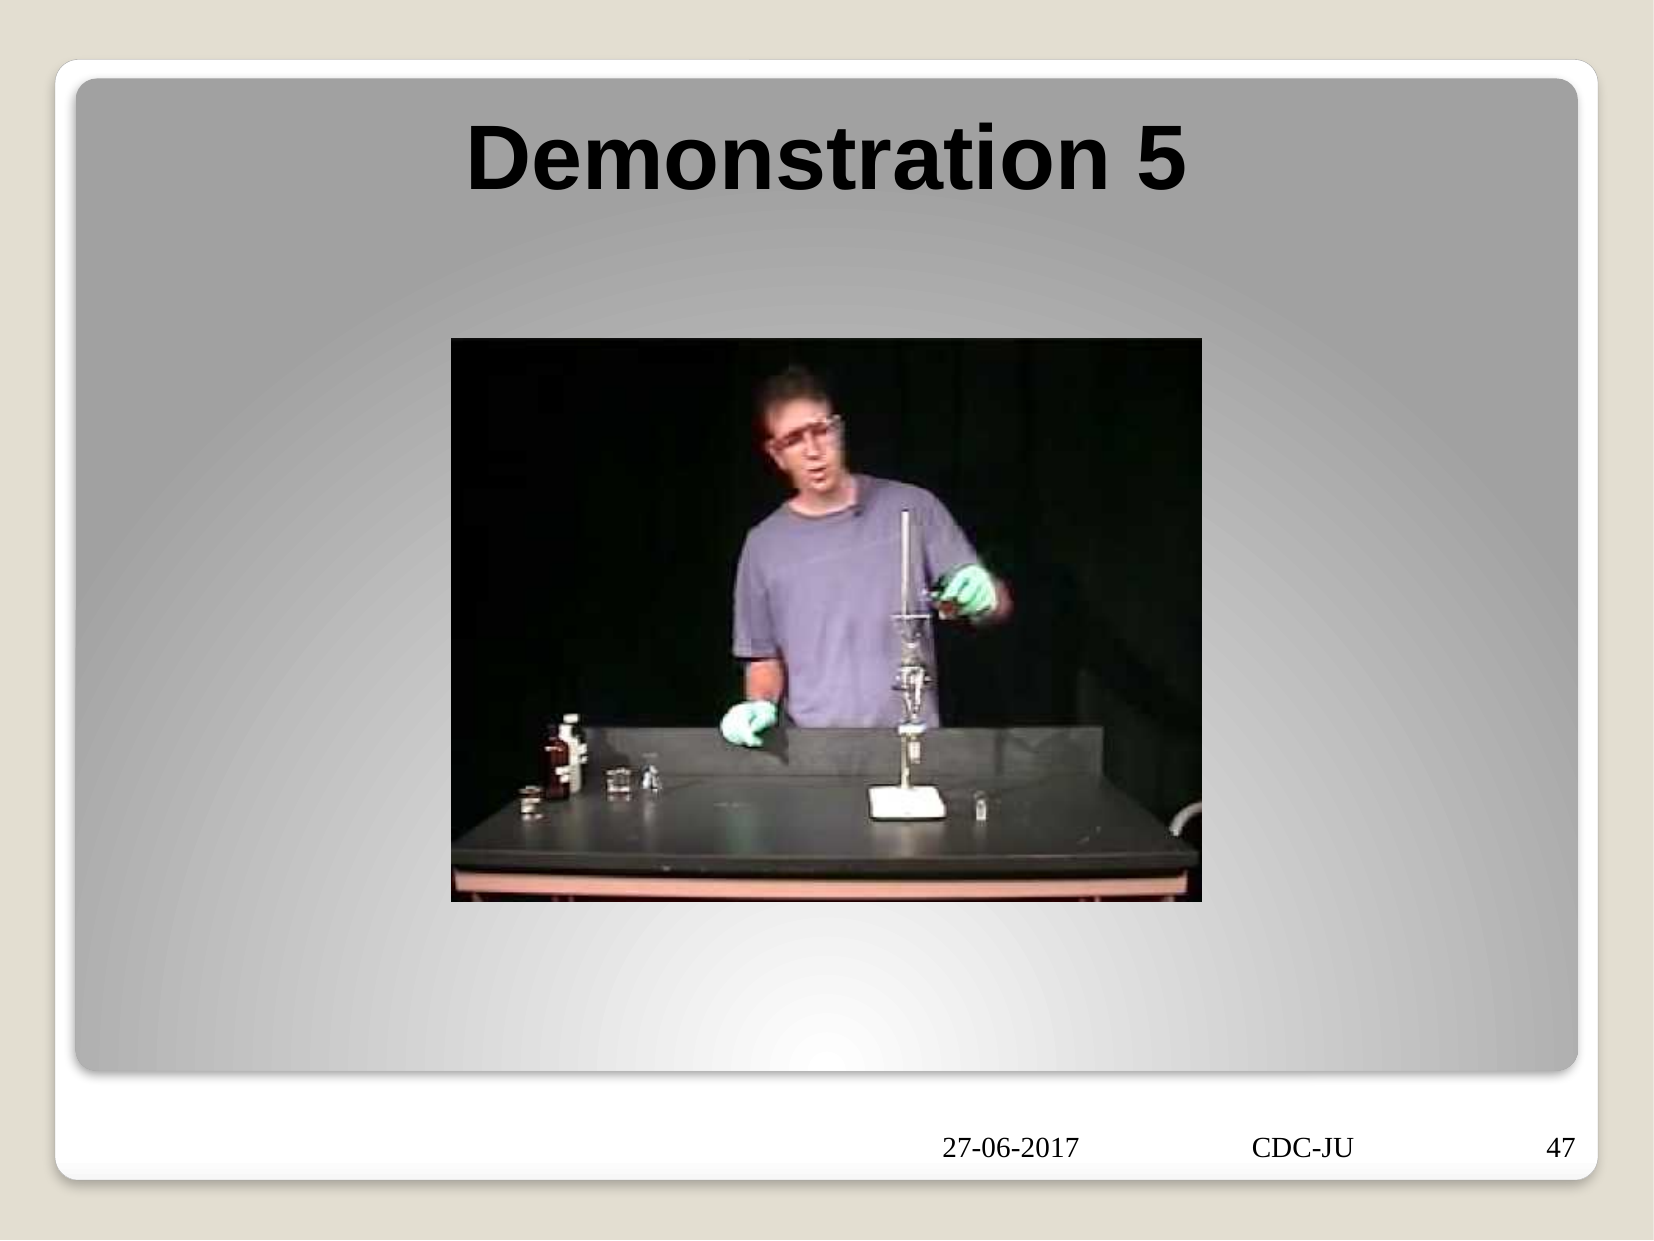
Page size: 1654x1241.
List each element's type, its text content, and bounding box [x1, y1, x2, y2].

text_box [82, 290, 1571, 1010]
footer CDC-JU [1096, 1105, 1510, 1172]
slide_number 47 [1510, 1105, 1593, 1172]
text_box Demonstration 5 [82, 49, 1571, 257]
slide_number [682, 1105, 1096, 1172]
picture [451, 338, 1202, 902]
